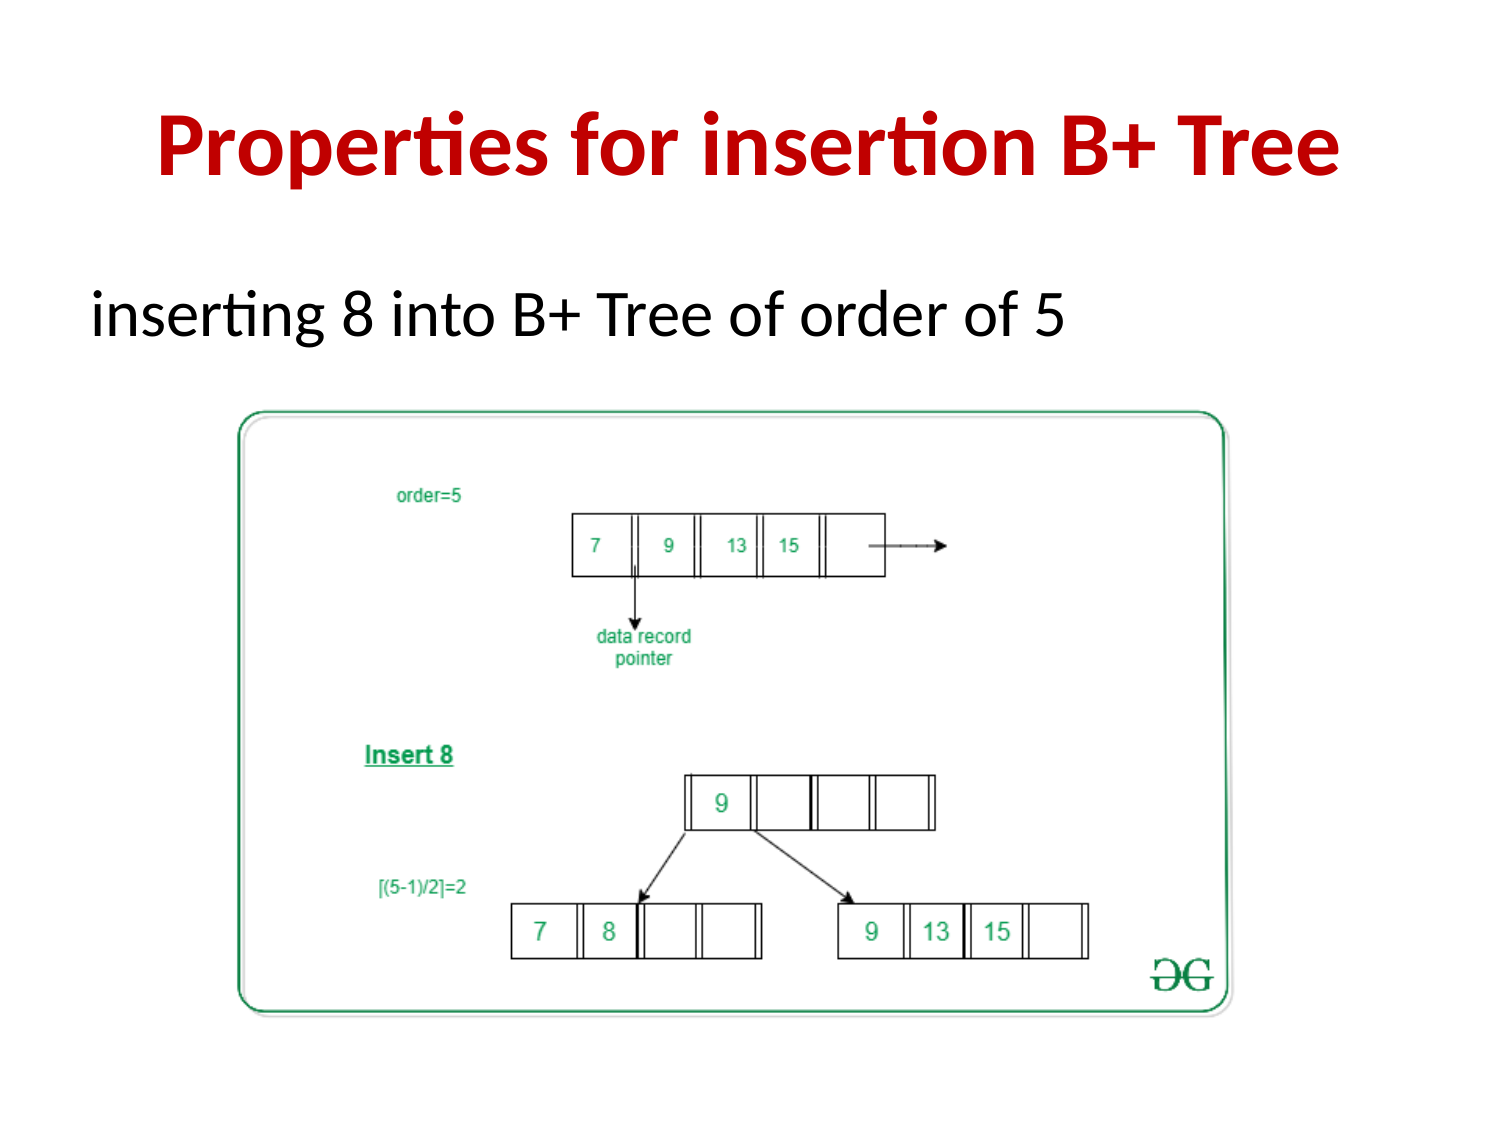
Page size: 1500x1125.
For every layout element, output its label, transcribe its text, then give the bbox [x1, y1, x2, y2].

title Properties for insertion B+ Tree [75, 45, 1425, 233]
list inserting 8 into B+ Tree of order of 5 [75, 262, 1425, 500]
picture [224, 399, 1244, 1027]
